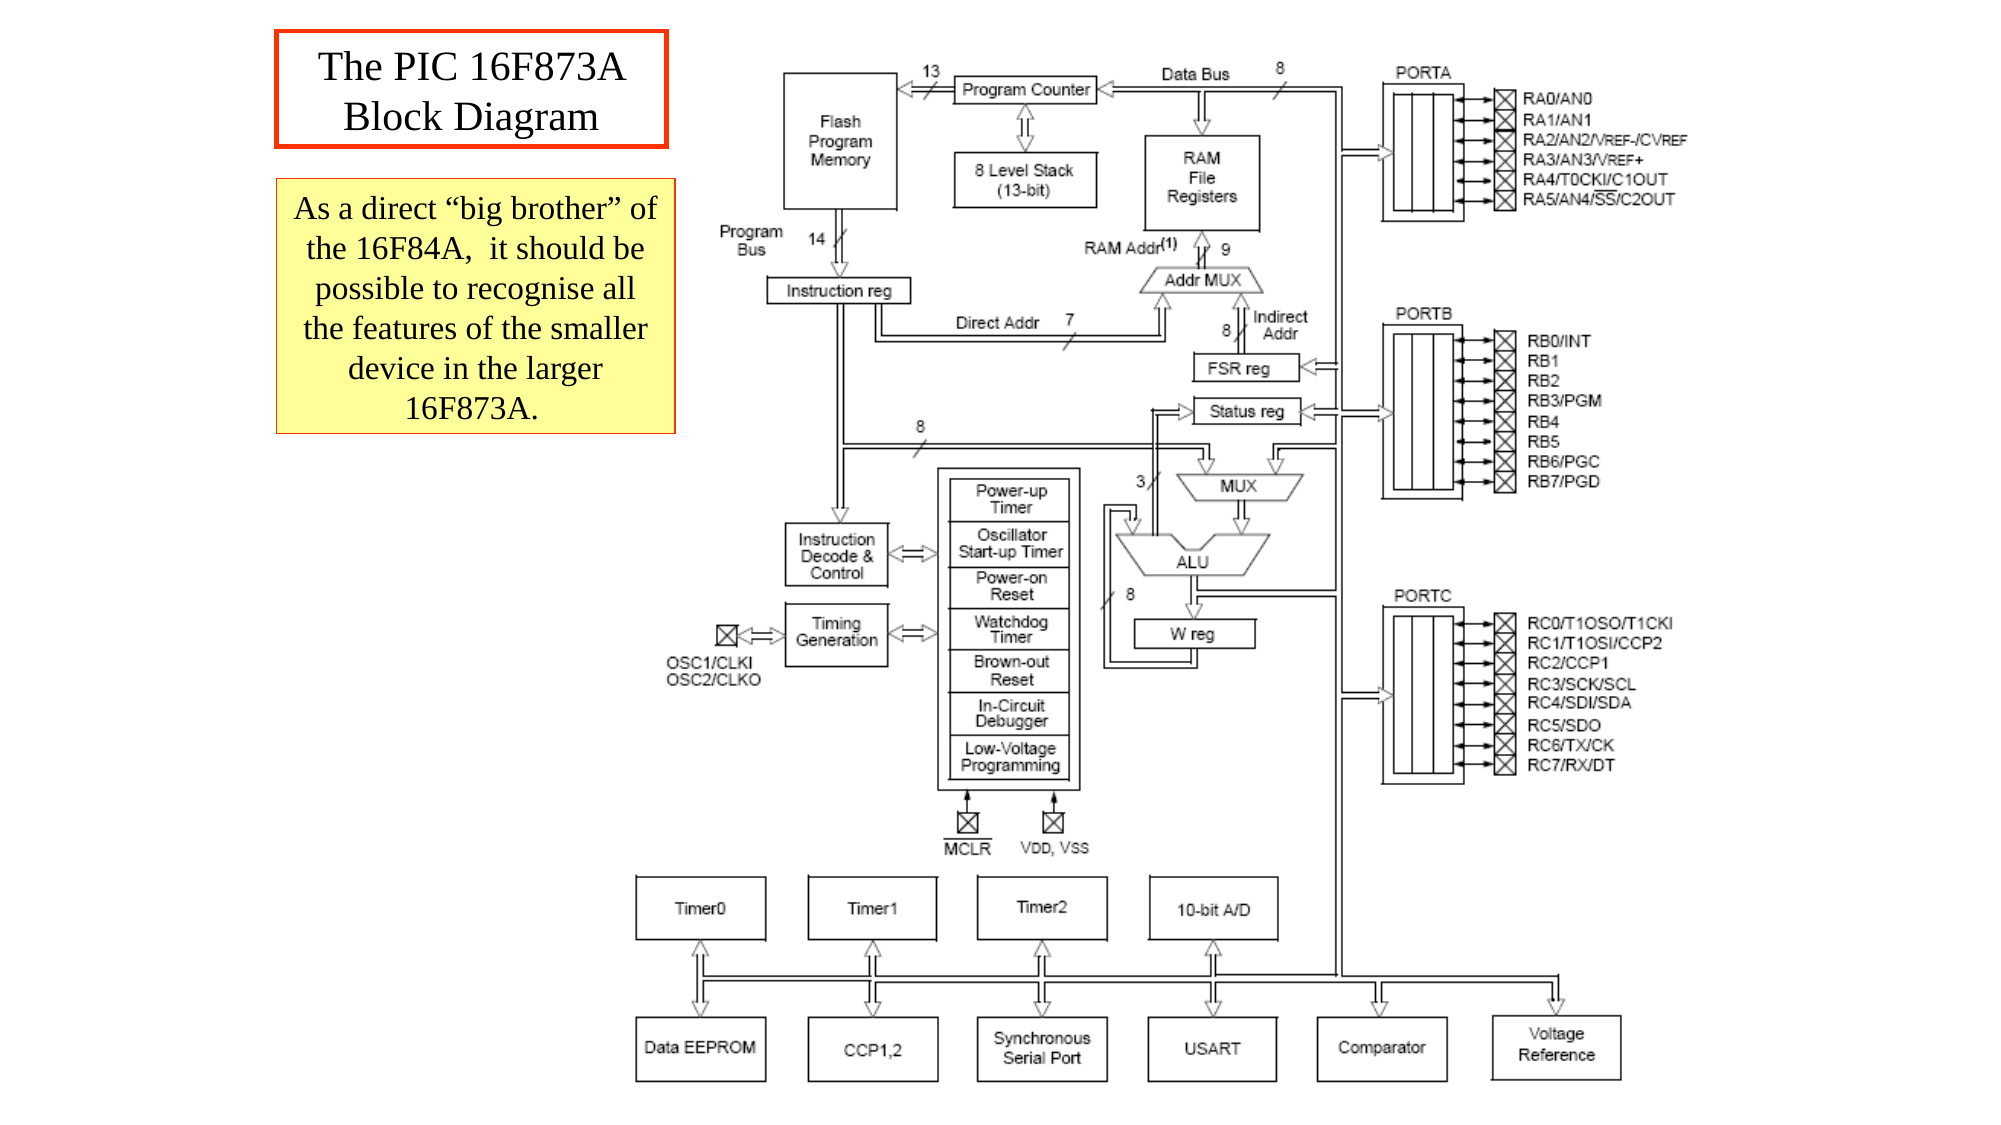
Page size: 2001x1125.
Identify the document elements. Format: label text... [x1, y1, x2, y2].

text_box The PIC 16F873A Block Diagram [276, 30, 667, 147]
text_box As a direct “big brother” of the 16F84A, it should be possible to recognise all the features of the smaller device in the larger 16F873A. [276, 178, 622, 434]
picture [622, 56, 1689, 1087]
